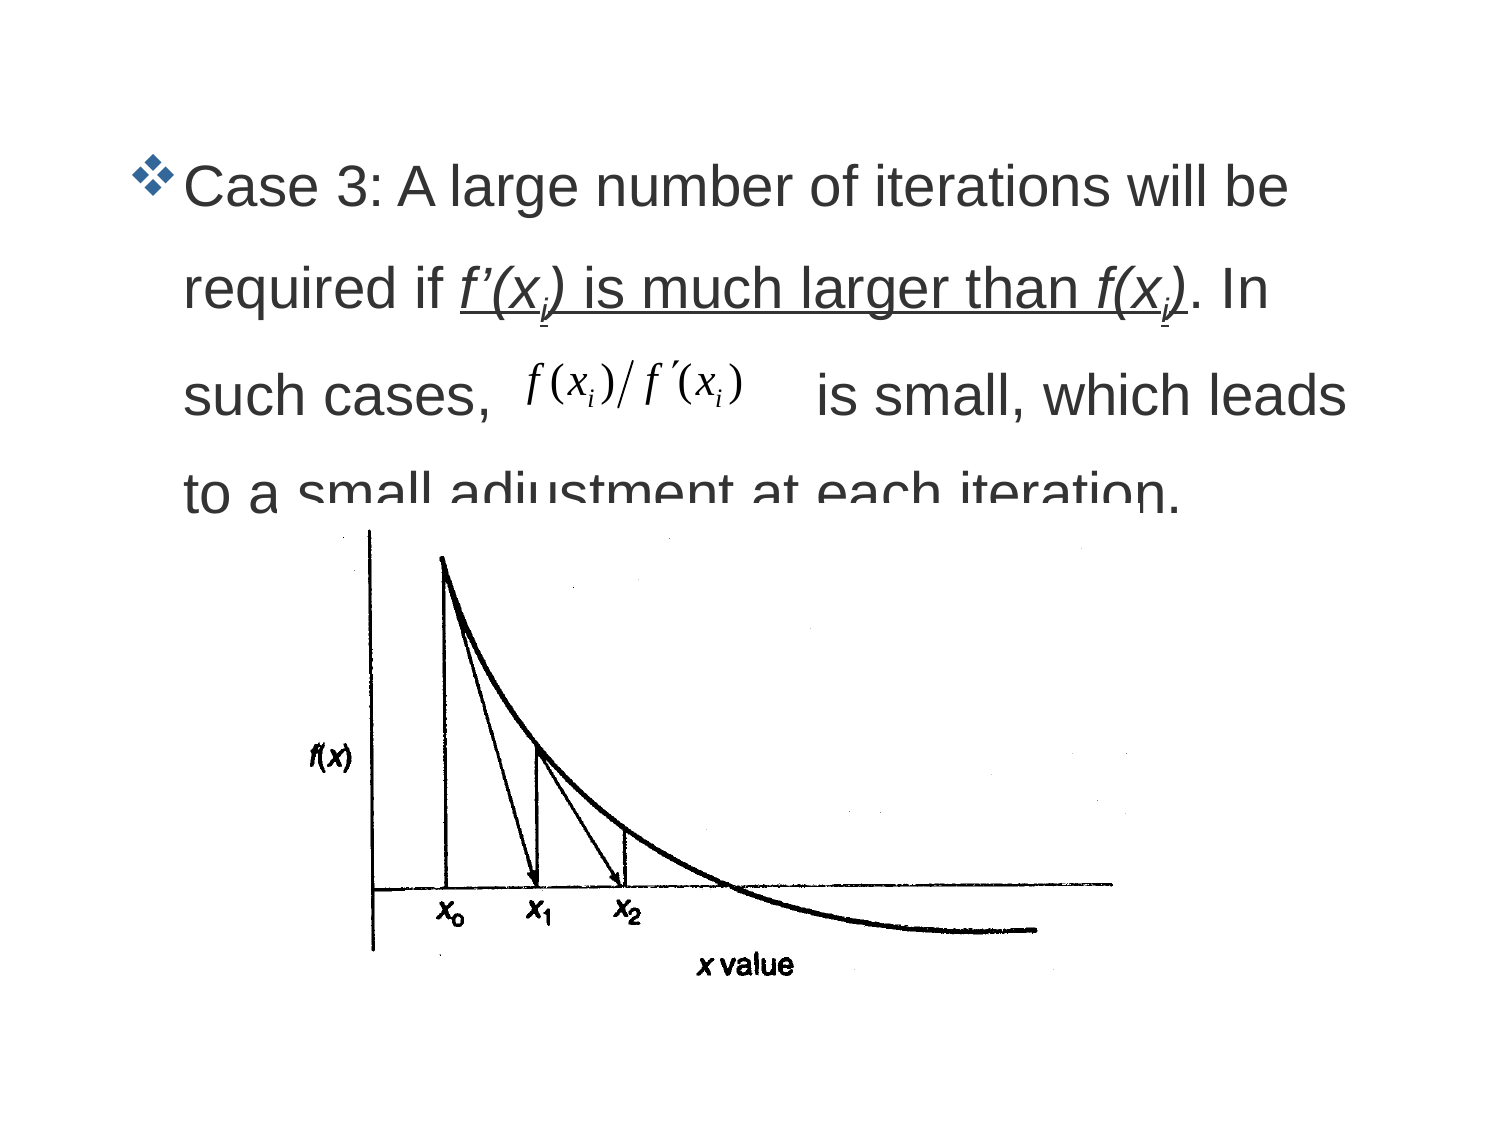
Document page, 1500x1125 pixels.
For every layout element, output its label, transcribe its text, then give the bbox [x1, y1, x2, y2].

picture [277, 503, 1140, 985]
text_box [511, 349, 750, 419]
list Case 3: A large number of iterations will be required if f’(xi) is much larger than f(xi). In such cases, is small, which leads to a small adjustment at each iteration. [112, 112, 1388, 1000]
